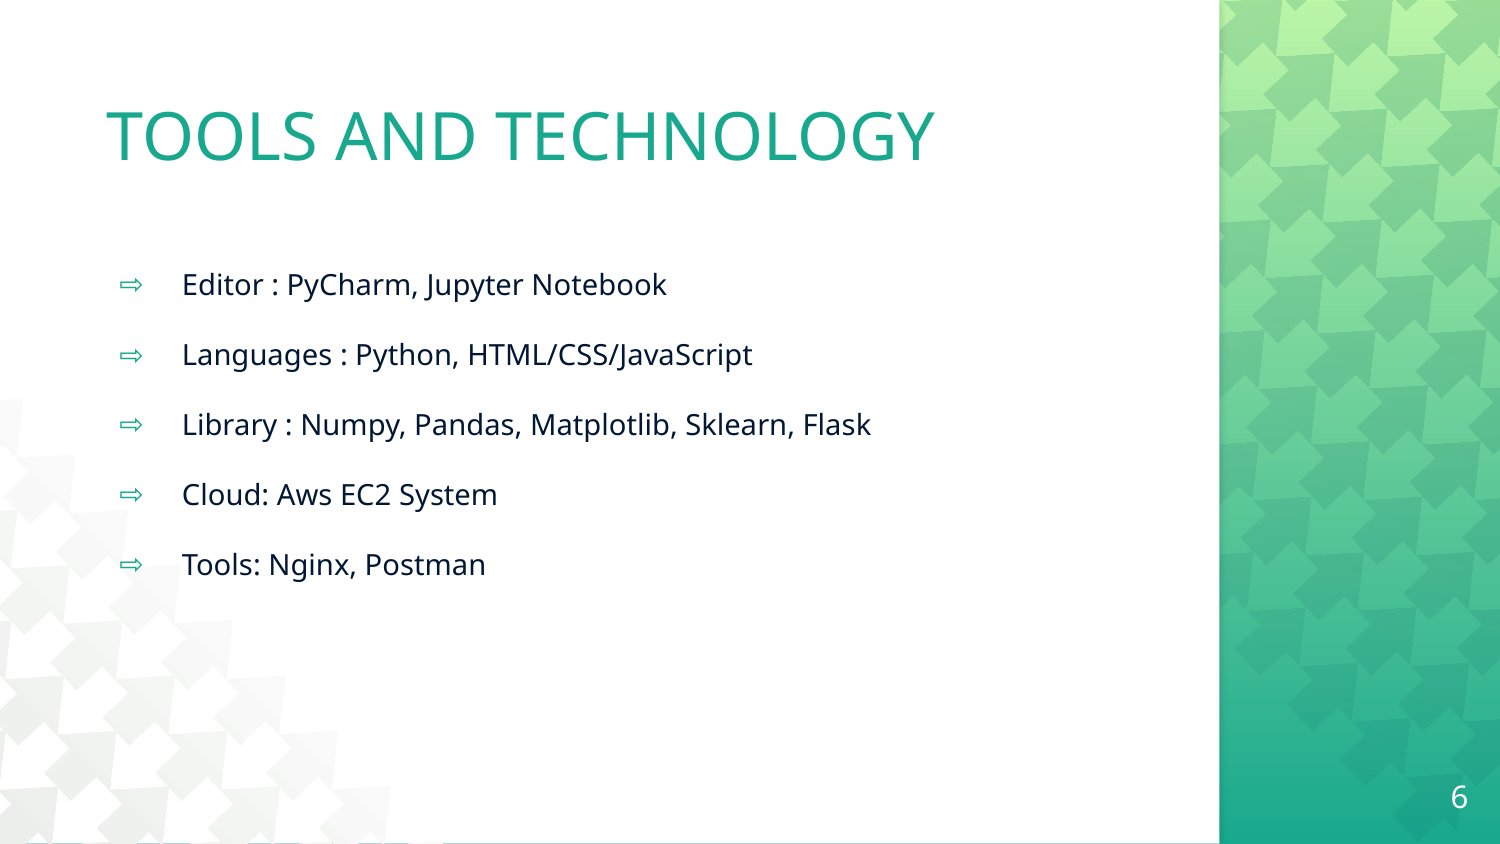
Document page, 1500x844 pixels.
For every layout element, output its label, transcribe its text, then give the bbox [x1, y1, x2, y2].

slide_number 6 [1378, 766, 1469, 832]
title TOOLS AND TECHNOLOGY [106, 103, 1113, 175]
list Editor : PyCharm, Jupyter Notebook Languages : Python, HTML/CSS/JavaScript Library : Numpy, Pandas, Matplotlib, Sklearn, Flask Cloud: Aws EC2 System Tools: Nginx, Postman [106, 231, 1113, 741]
